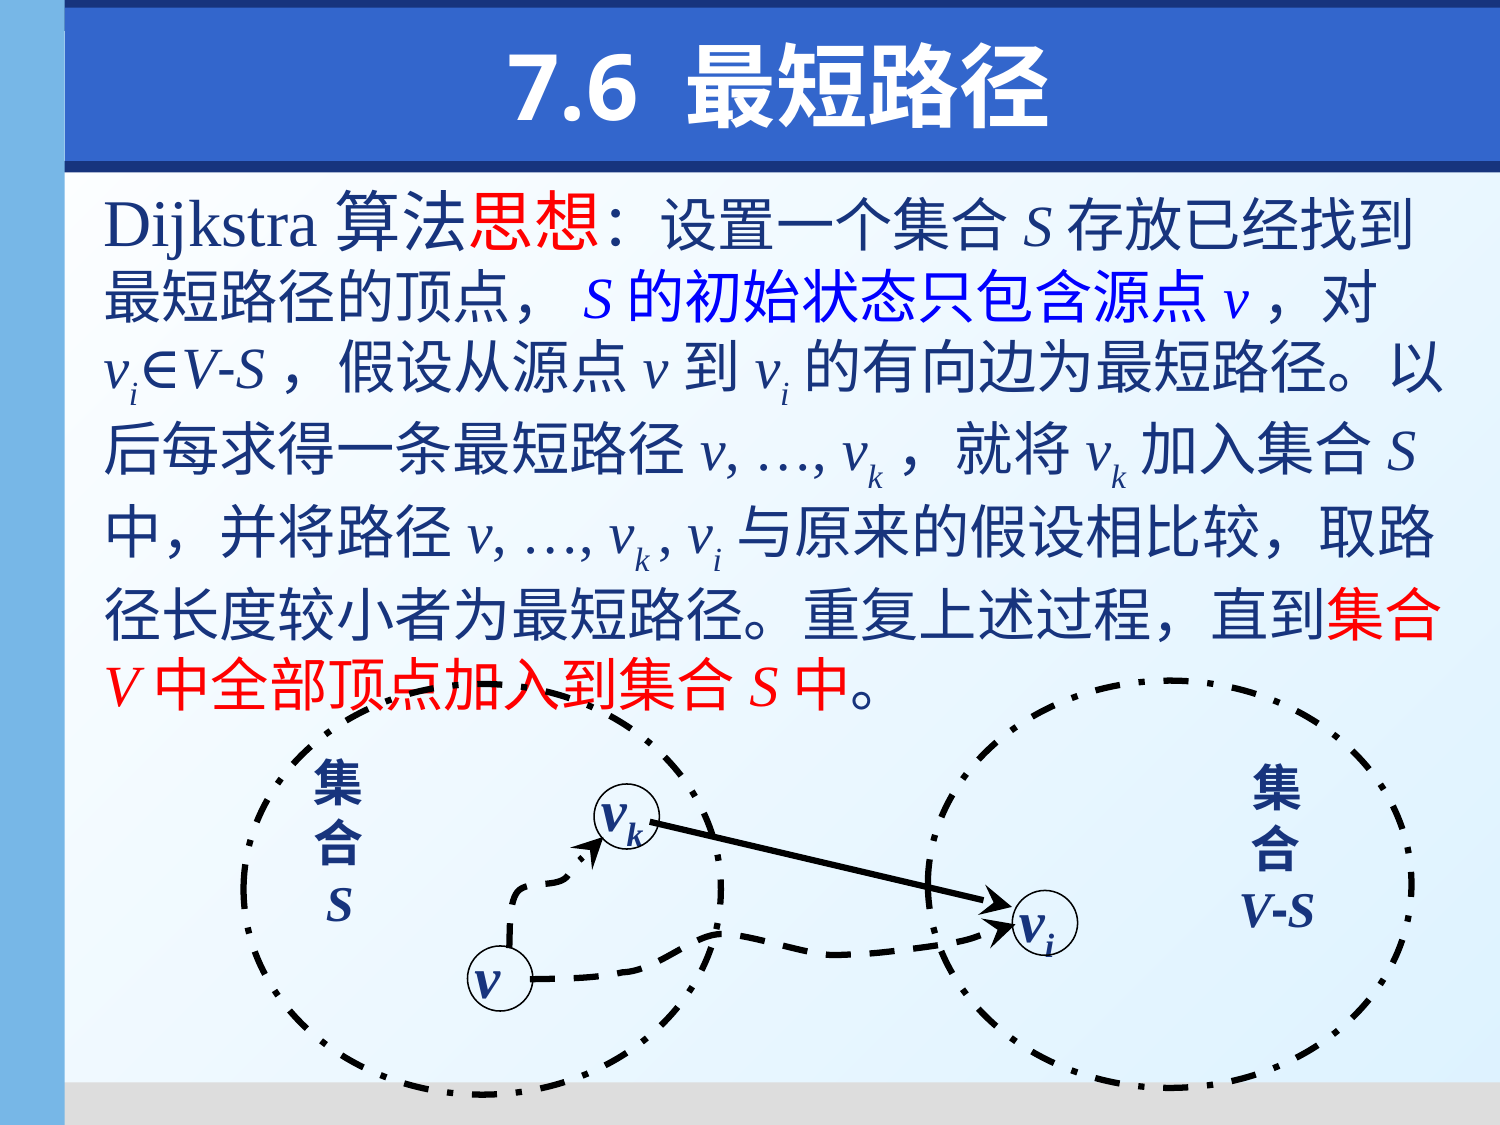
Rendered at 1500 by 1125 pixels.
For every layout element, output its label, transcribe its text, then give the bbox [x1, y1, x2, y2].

title 7.6 最短路径 [88, 19, 1471, 149]
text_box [243, 680, 1412, 1095]
text_box Dijkstra算法思想：设置一个集合S存放已经找到最短路径的顶点，S的初始状态只包含源点v，对vi∈V-S，假设从源点v到vi的有向边为最短路径。以后每求得一条最短路径v, …, vk，就将vk加入集合S中，并将路径v, …, vk , vi与原来的假设相比较，取路径长度较小者为最短路径。重复上述过程，直到集合V中全部顶点加入到集合S中。 [88, 172, 1471, 839]
